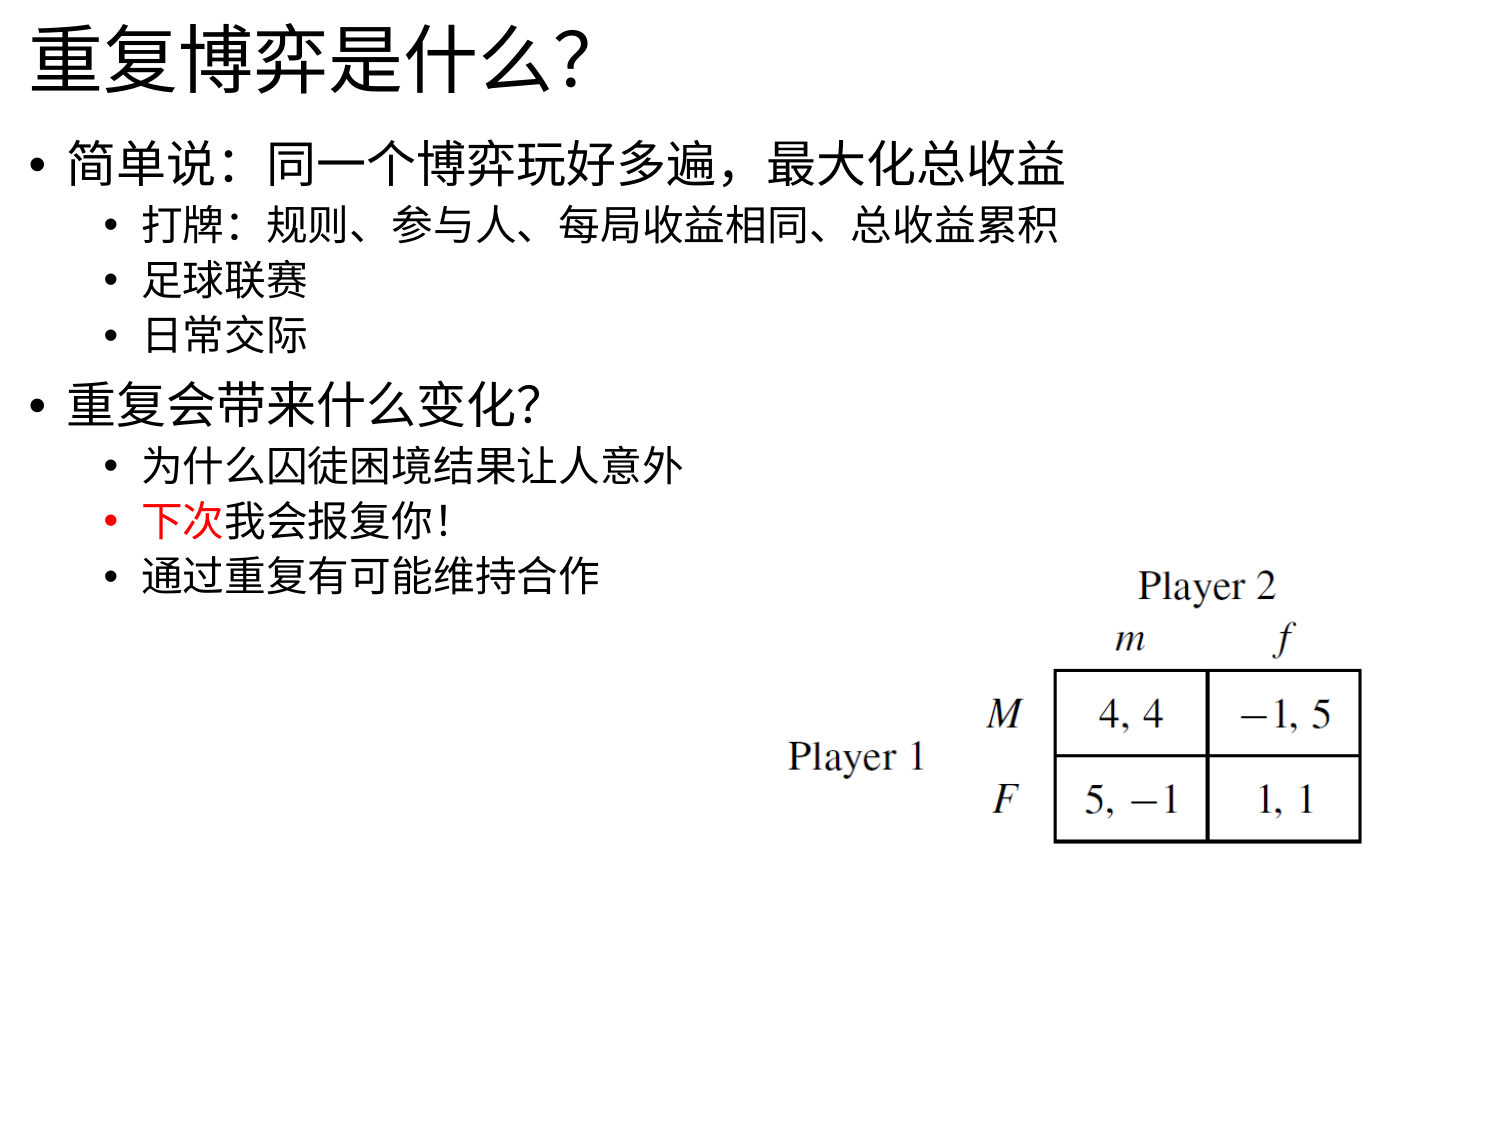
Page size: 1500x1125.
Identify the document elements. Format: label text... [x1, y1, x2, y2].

picture [756, 522, 1417, 897]
list 简单说：同一个博弈玩好多遍，最大化总收益 打牌：规则、参与人、每局收益相同、总收益累积 足球联赛 日常交际 重复会带来什么变化？ 为什么囚徒困境结果让人意外 下次我会报复你！ 通过重复有可能维持合作 [13, 132, 1469, 1014]
title 重复博弈是什么？ [13, 14, 1469, 112]
